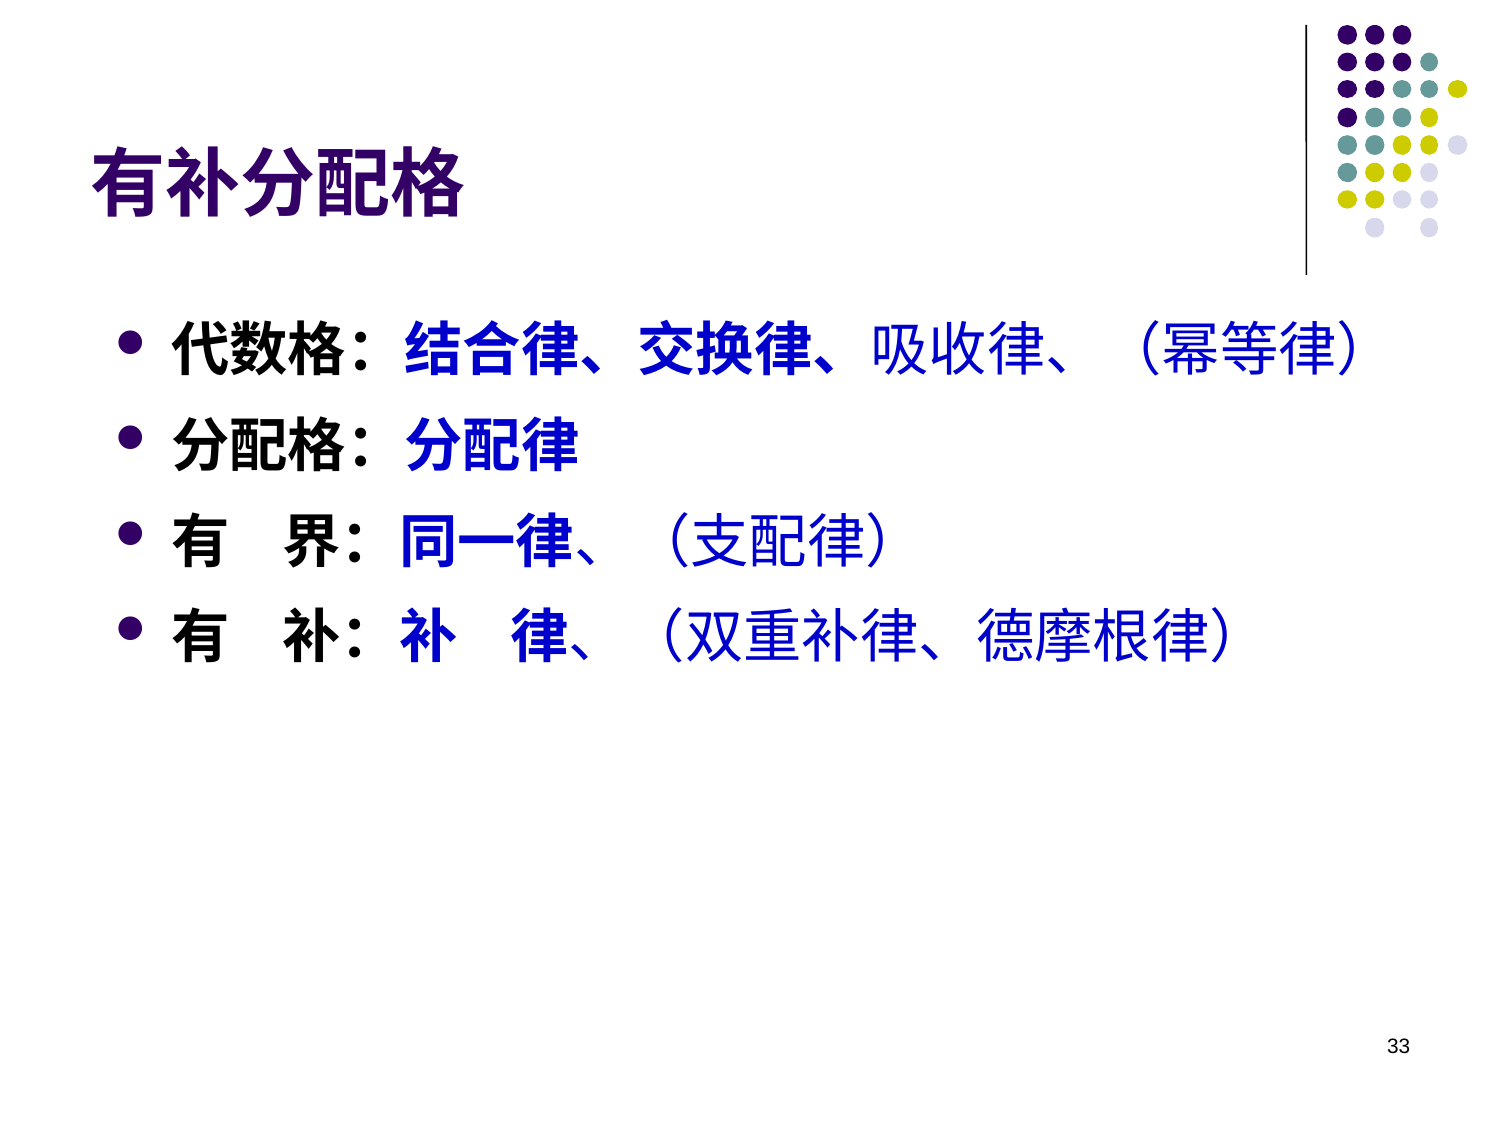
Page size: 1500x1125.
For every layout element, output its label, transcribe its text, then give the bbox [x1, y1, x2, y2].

list 代数格：结合律、交换律、吸收律、（幂等律） 分配格：分配律 有 界：同一律、（支配律） 有 补：补 律、（双重补律、德摩根律） [100, 290, 1471, 905]
slide_number 33 [1074, 1024, 1426, 1101]
title 有补分配格 [75, 20, 1313, 233]
